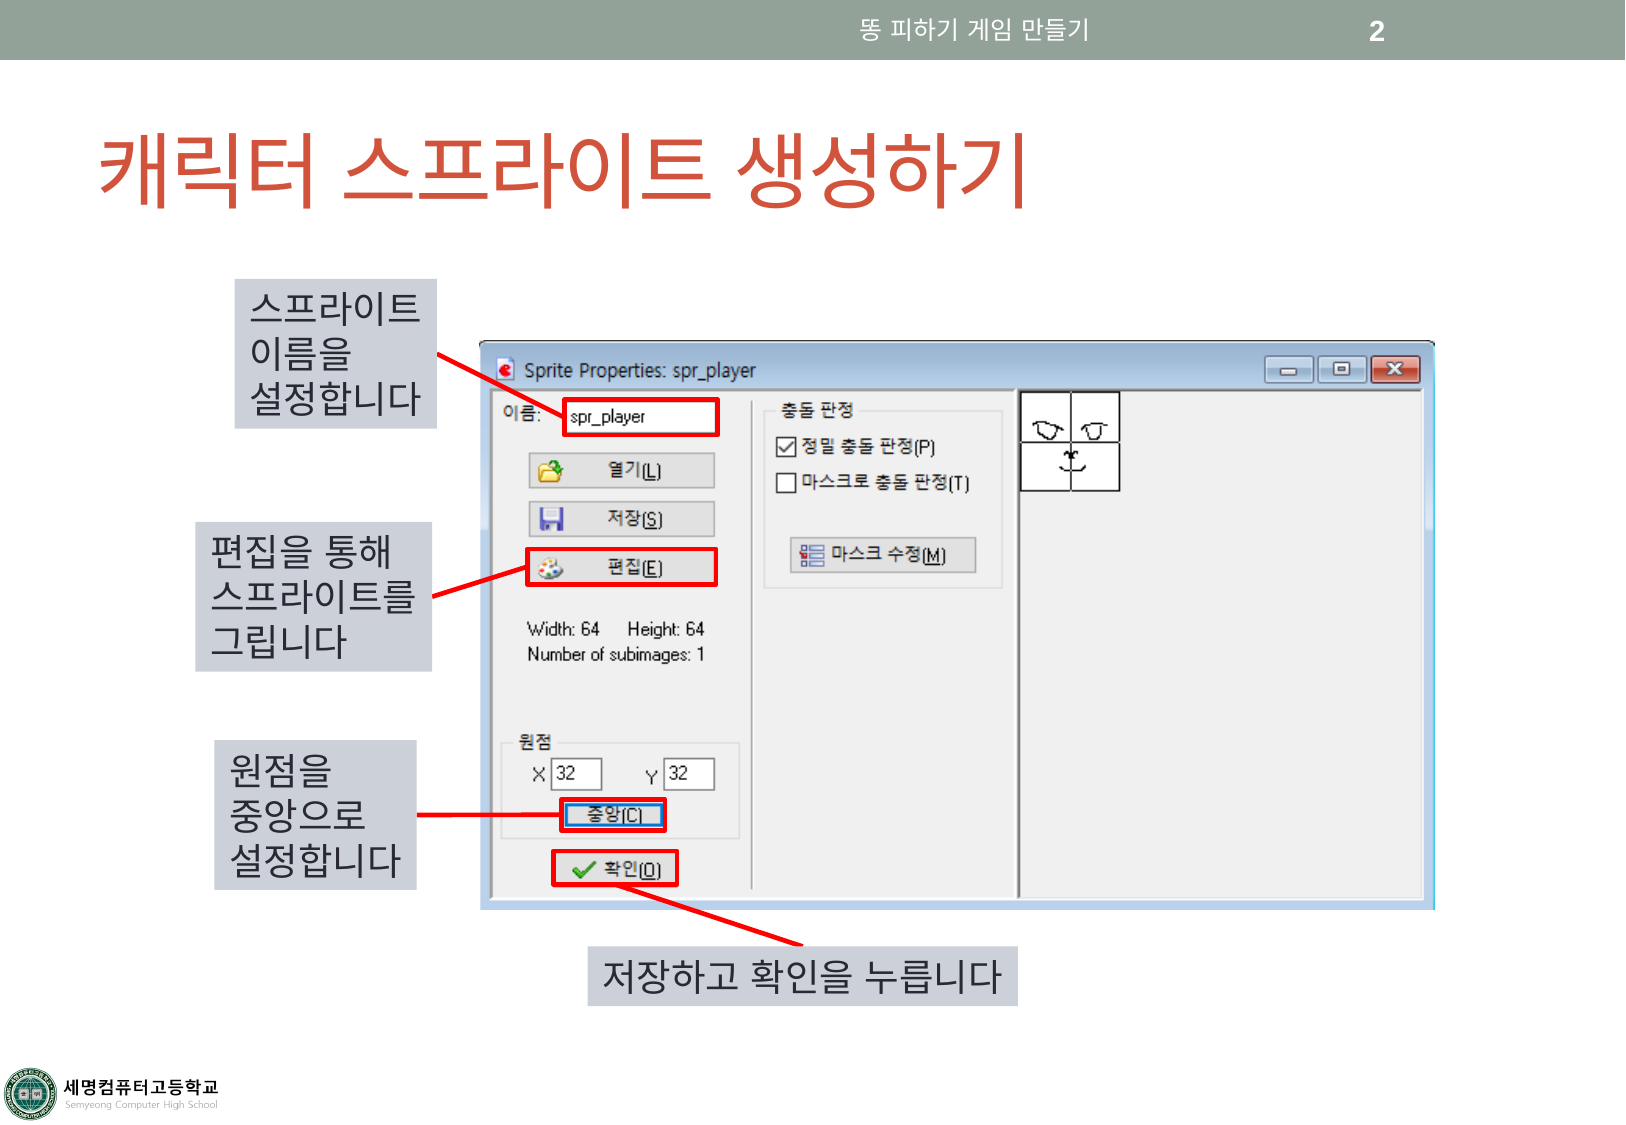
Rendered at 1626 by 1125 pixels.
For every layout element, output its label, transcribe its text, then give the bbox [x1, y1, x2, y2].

footer 똥 피하기 게임 만들기 [609, 3, 1341, 57]
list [479, 340, 1435, 911]
title 캐릭터 스프라이트 생성하기 [81, 87, 1544, 250]
text_box 스프라이트 이름을 설정합니다 [234, 278, 437, 429]
slide_number 2 [1354, 3, 1544, 57]
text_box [442, 566, 528, 598]
text_box 원점을 중앙으로 설정합니다 [214, 740, 417, 890]
text_box 저장하고 확인을 누릅니다 [587, 946, 1018, 1007]
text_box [614, 884, 804, 947]
text_box 편집을 통해 스프라이트를 그립니다 [195, 521, 433, 672]
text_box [445, 354, 565, 418]
picture [0, 1064, 222, 1125]
